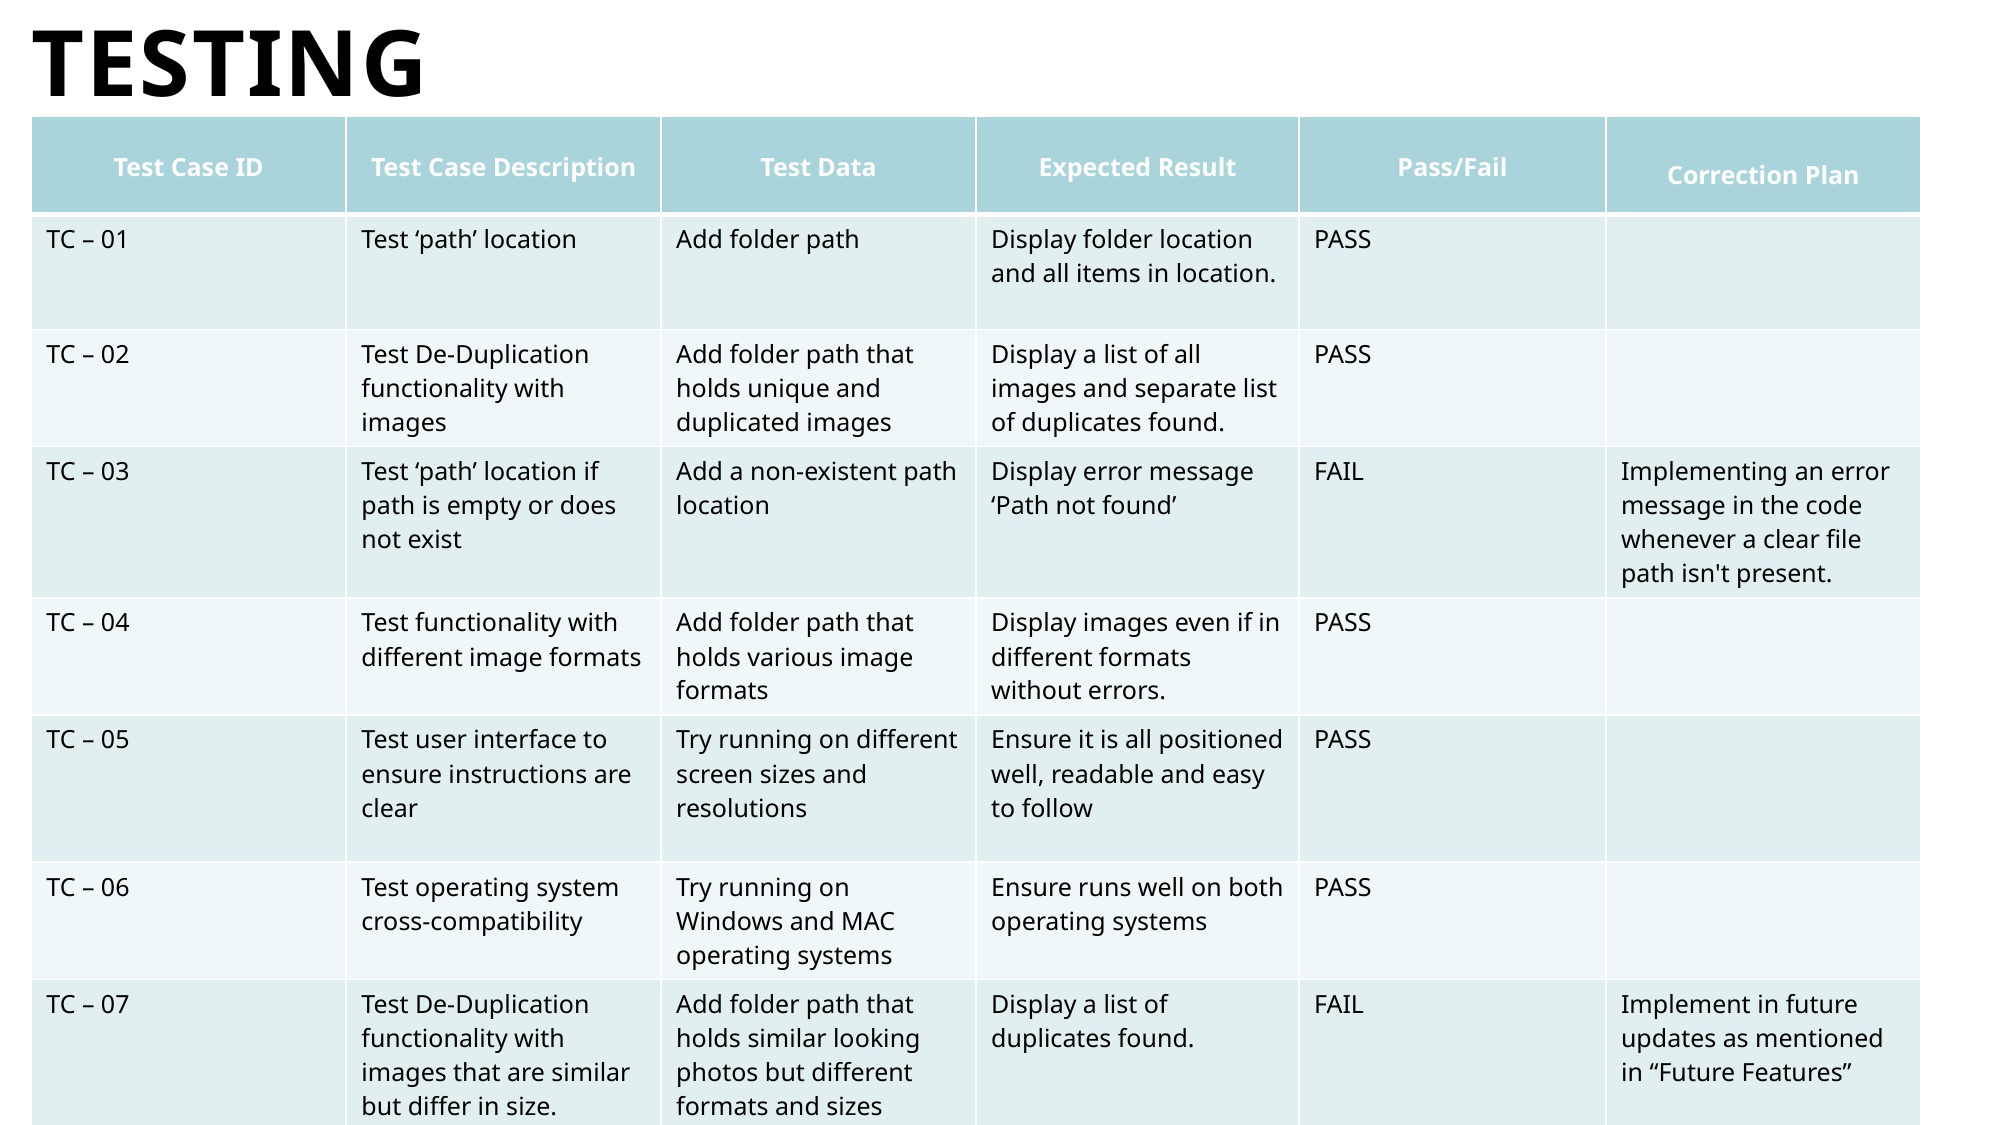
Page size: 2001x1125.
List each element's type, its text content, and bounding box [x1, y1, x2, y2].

table_header Test Case Description [347, 117, 660, 212]
table_cell FAIL [1300, 980, 1605, 1125]
table_cell [1607, 330, 1920, 446]
table_cell PASS [1300, 330, 1605, 446]
table_cell TC – 07 [32, 980, 345, 1125]
table_cell Test operating system cross-compatibility [347, 863, 660, 979]
table_cell Add folder path that holds similar looking photos but different formats and sizes [662, 980, 975, 1125]
table_header Correction Plan [1607, 117, 1920, 212]
table_cell Display a list of duplicates found. [977, 980, 1298, 1125]
table_header Test Case ID [32, 117, 345, 212]
table_cell PASS [1300, 599, 1605, 714]
table_cell Test ‘path’ location [347, 217, 660, 329]
table_cell TC – 03 [32, 447, 345, 597]
table_cell [1607, 863, 1920, 979]
table_cell Add folder path that holds various image formats [662, 599, 975, 714]
table_cell Add folder path that holds unique and duplicated images [662, 330, 975, 446]
table_cell [1607, 716, 1920, 861]
title TESTING [31, 16, 1358, 115]
table_cell Test ‘path’ location if path is empty or does not exist [347, 447, 660, 597]
table_cell [1607, 599, 1920, 714]
table_cell Implement in future updates as mentioned in “Future Features” [1607, 980, 1920, 1125]
table_header Pass/Fail [1300, 117, 1605, 212]
table_cell Ensure runs well on both operating systems [977, 863, 1298, 979]
table_cell TC – 02 [32, 330, 345, 446]
table_cell Test functionality with different image formats [347, 599, 660, 714]
table_cell [1607, 217, 1920, 329]
table_cell PASS [1300, 863, 1605, 979]
table_cell Try running on Windows and MAC operating systems [662, 863, 975, 979]
table_cell FAIL [1300, 447, 1605, 597]
table_cell Add folder path [662, 217, 975, 329]
table_cell Add a non-existent path location [662, 447, 975, 597]
table_cell Try running on different screen sizes and resolutions [662, 716, 975, 861]
table_cell TC – 01 [32, 217, 345, 329]
table_cell Test De-Duplication functionality with images [347, 330, 660, 446]
table_cell Test De-Duplication functionality with images that are similar but differ in size. [347, 980, 660, 1125]
table_cell Display images even if in different formats without errors. [977, 599, 1298, 714]
table_cell Implementing an error message in the code whenever a clear file path isn't present. [1607, 447, 1920, 597]
table_cell Display folder location and all items in location. [977, 217, 1298, 329]
table_cell Display error message ‘Path not found’ [977, 447, 1298, 597]
table_cell PASS [1300, 716, 1605, 861]
table_cell Test user interface to ensure instructions are clear [347, 716, 660, 861]
table_cell TC – 06 [32, 863, 345, 979]
table_header Expected Result [977, 117, 1298, 212]
table_cell TC – 05 [32, 716, 345, 861]
table_cell PASS [1300, 217, 1605, 329]
table_cell TC – 04 [32, 599, 345, 714]
table_cell Ensure it is all positioned well, readable and easy to follow [977, 716, 1298, 861]
table_cell Display a list of all images and separate list of duplicates found. [977, 330, 1298, 446]
table_header Test Data [662, 117, 975, 212]
